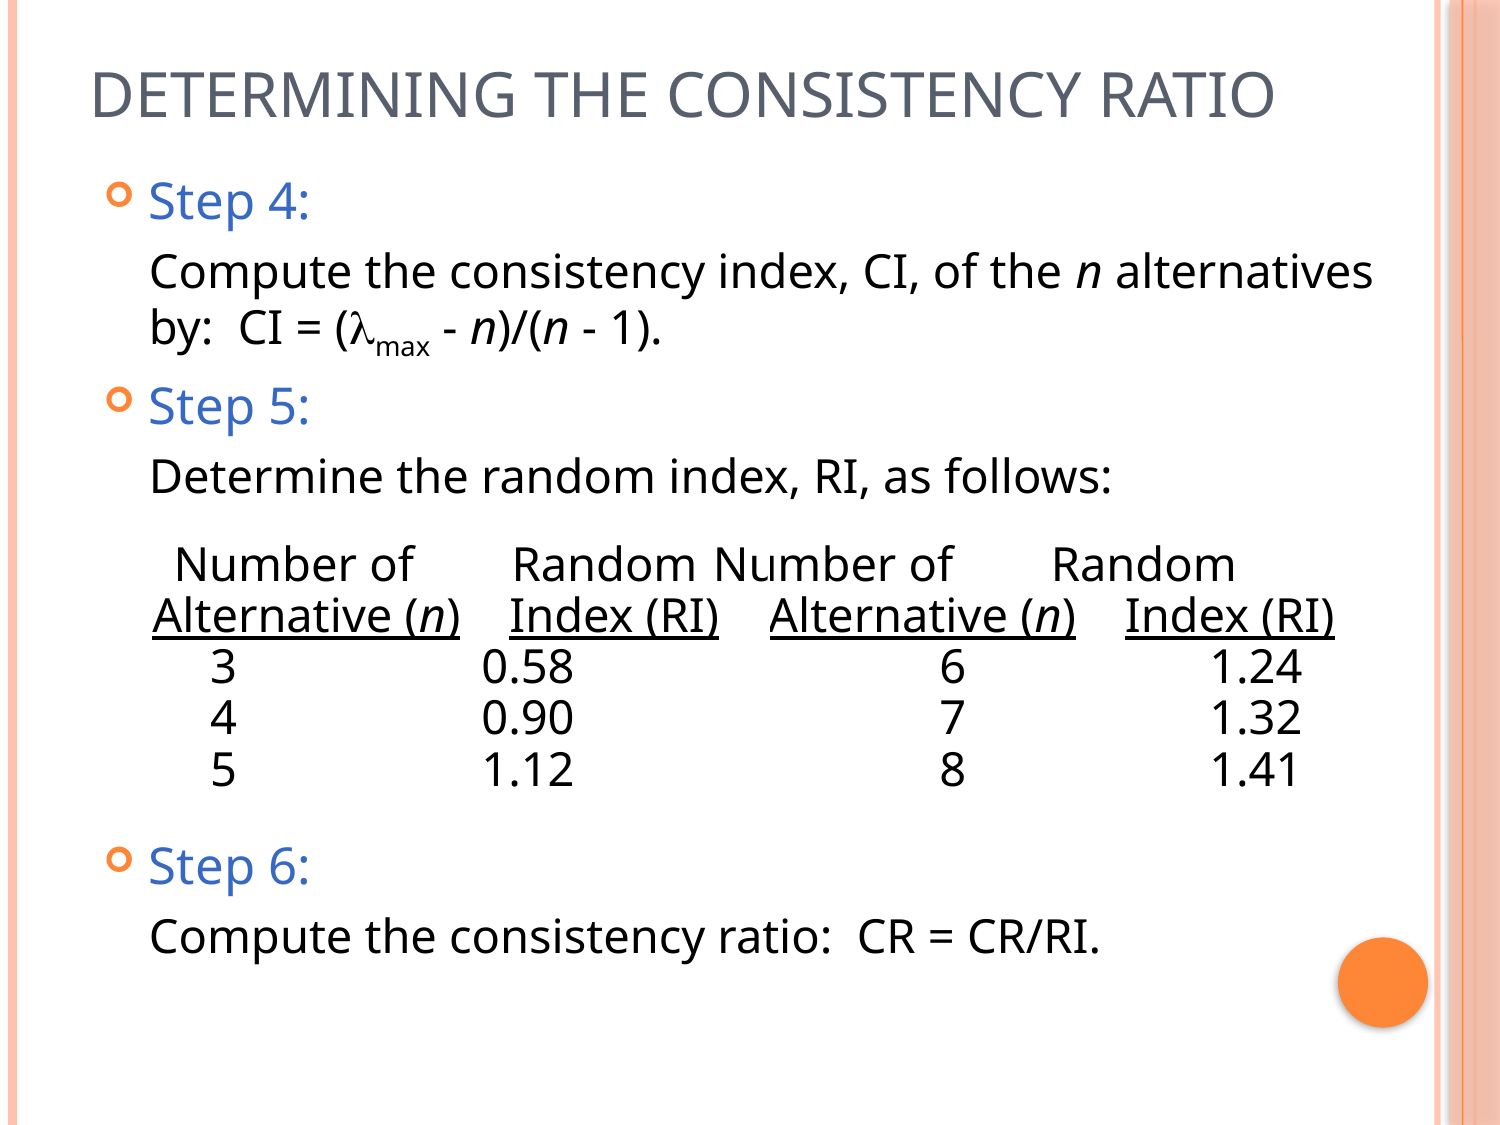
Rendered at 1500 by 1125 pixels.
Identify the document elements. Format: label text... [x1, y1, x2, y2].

list Step 4: Compute the consistency index, CI, of the n alternatives by: CI = (max - n)/(n - 1). Step 5: Determine the random index, RI, as follows: Number of Random Number of Random Alternative (n) Index (RI) Alternative (n) Index (RI) 3 0.58 6 1.24 4 0.90 7 1.32 5 1.12 8 1.41 Step 6: Compute the consistency ratio: CR = CR/RI. [88, 160, 1418, 982]
title Determining the Consistency Ratio [75, 45, 1300, 138]
